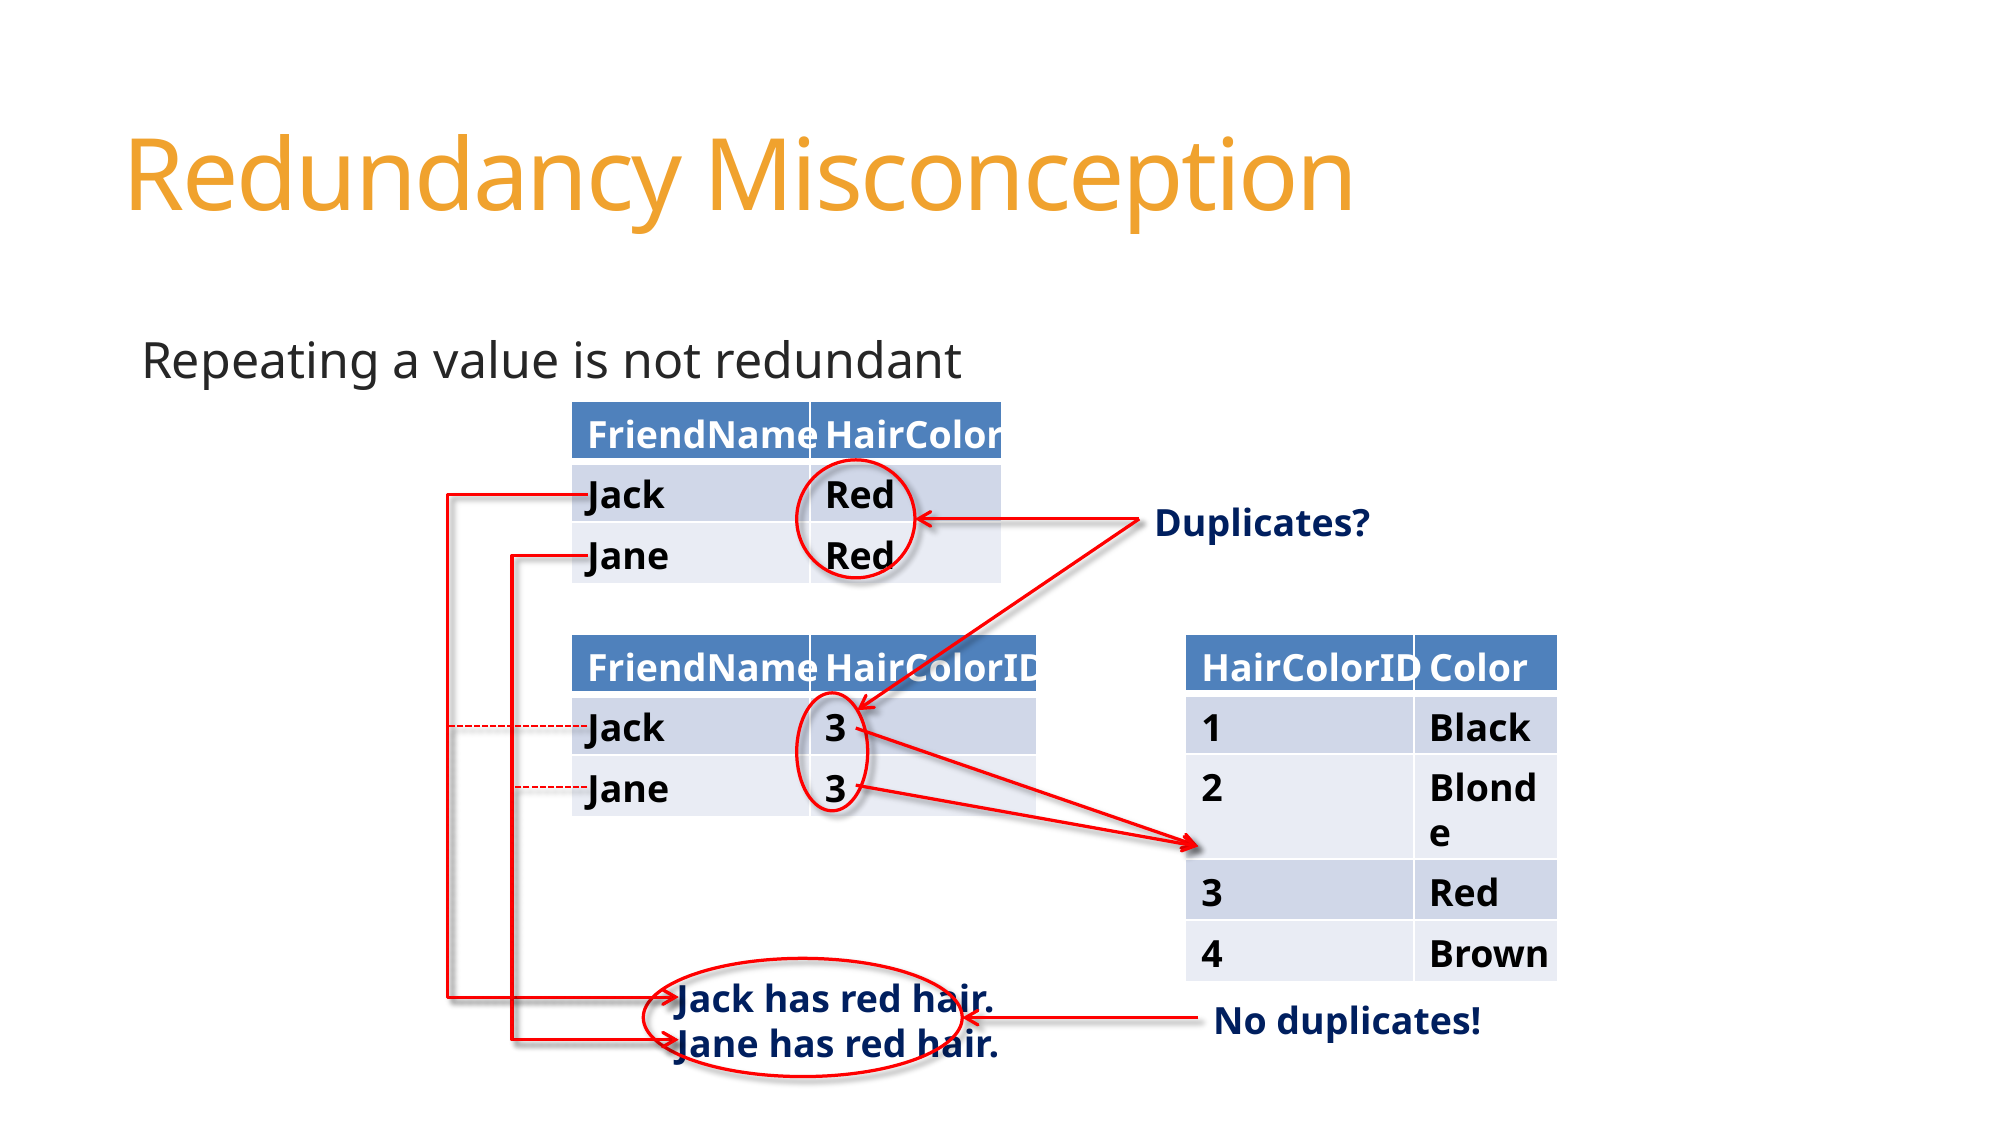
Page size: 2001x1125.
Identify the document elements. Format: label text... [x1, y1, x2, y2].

title Redundancy Misconception [107, 81, 1875, 277]
list Repeating a value is not redundant [111, 329, 1876, 948]
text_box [441, 399, 1570, 1093]
